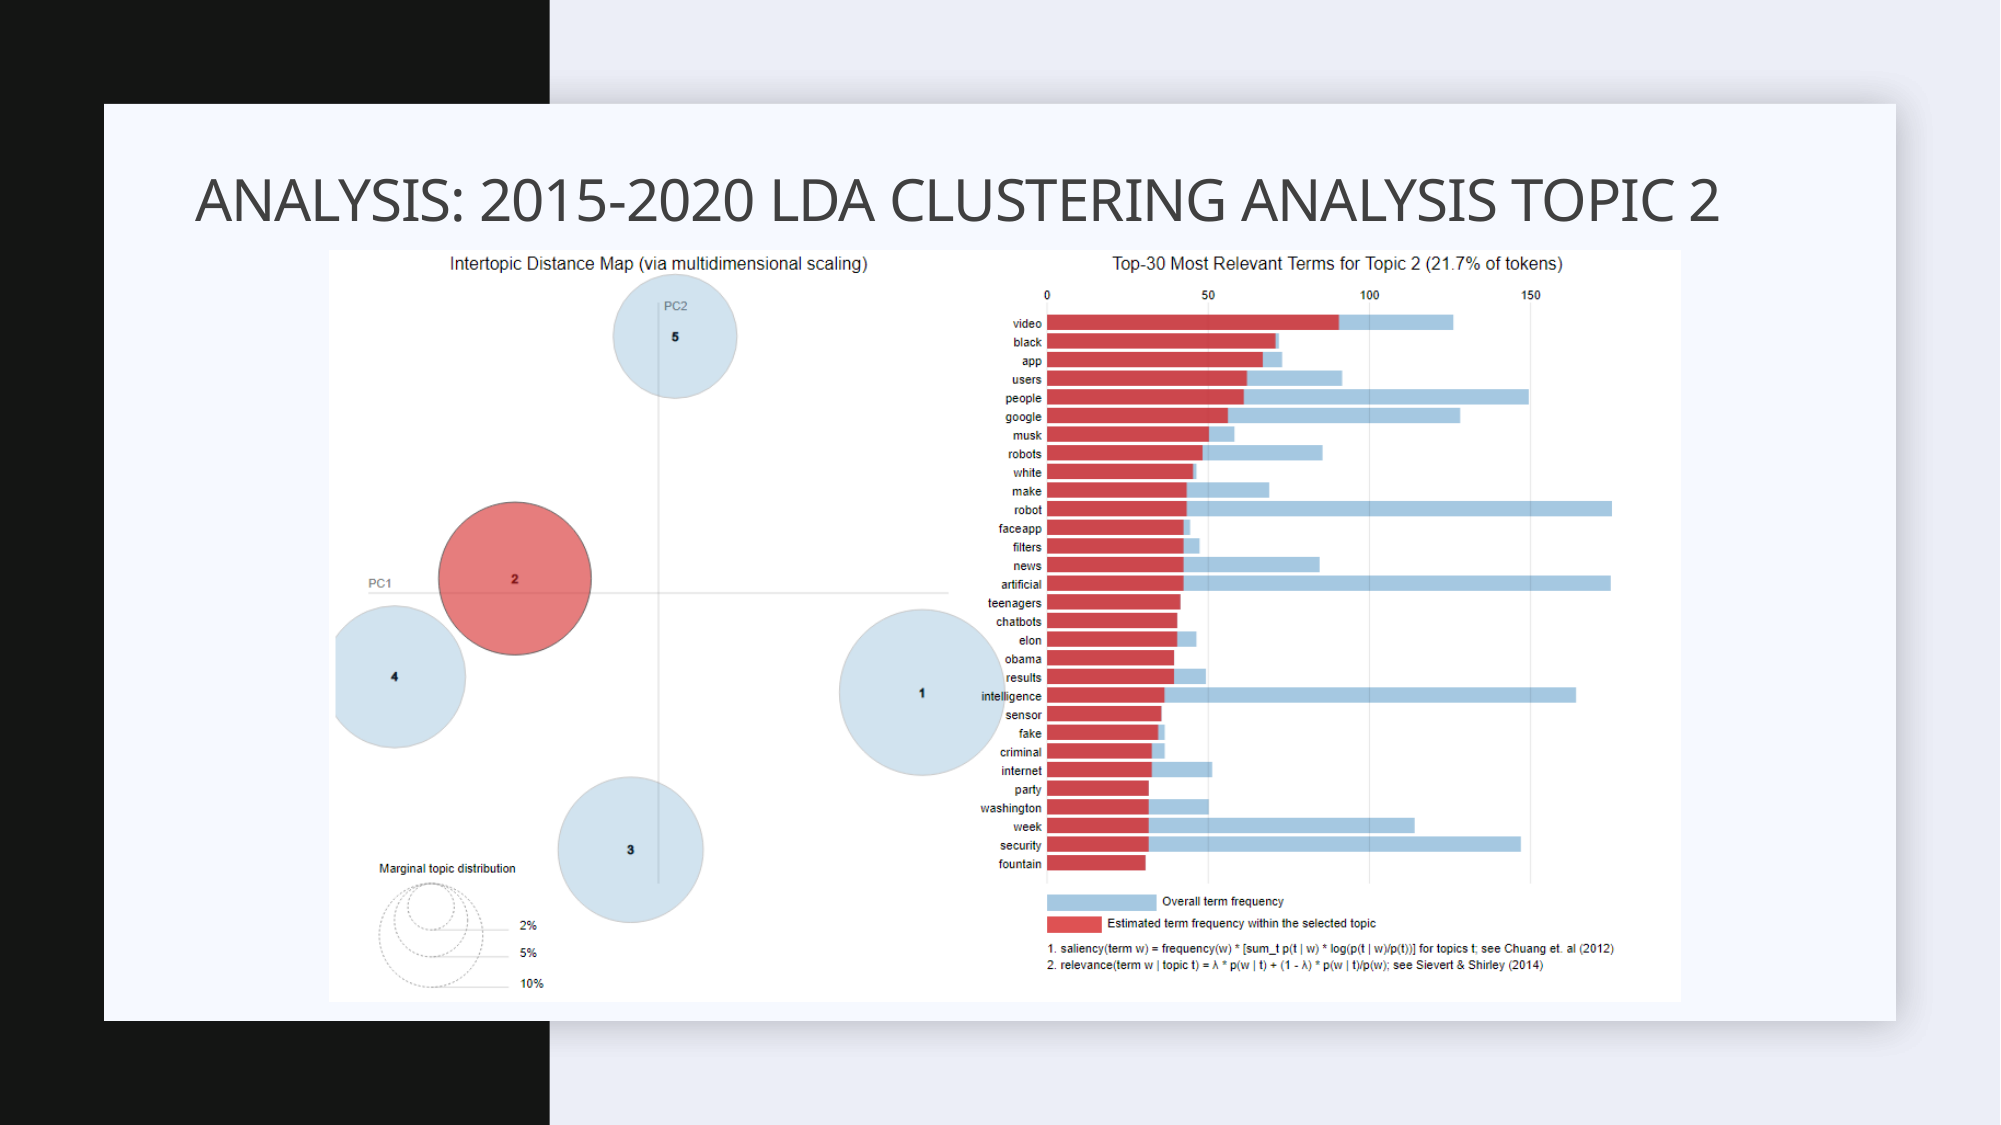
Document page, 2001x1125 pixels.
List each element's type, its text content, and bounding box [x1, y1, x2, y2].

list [329, 250, 1681, 1002]
title Analysis: 2015-2020 LDA Clustering analysis TOPIC 2 [180, 154, 1830, 251]
